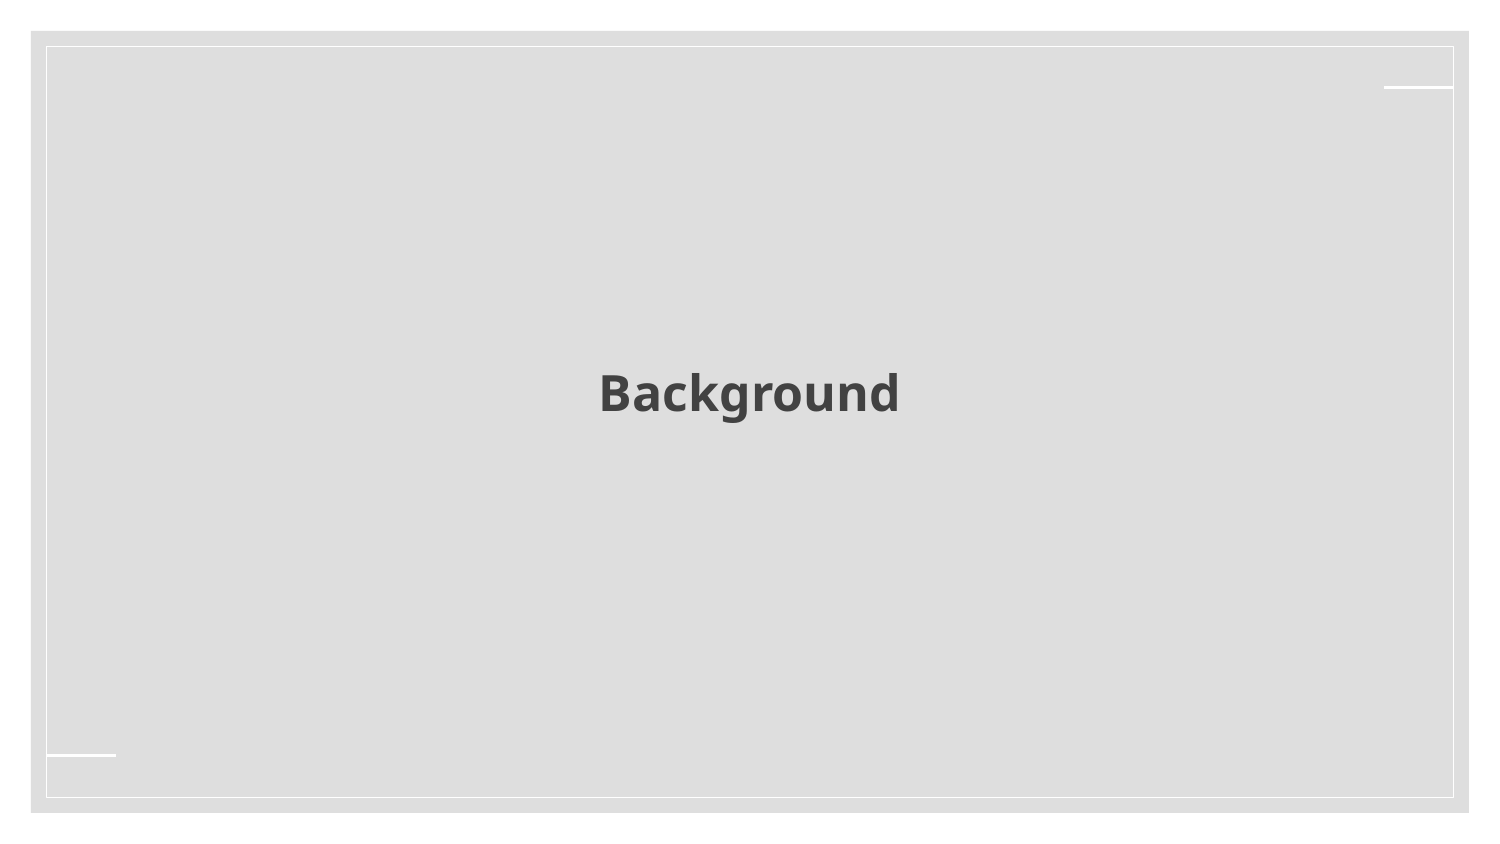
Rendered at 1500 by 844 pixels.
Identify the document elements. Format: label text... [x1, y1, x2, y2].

title Background [321, 311, 1179, 473]
